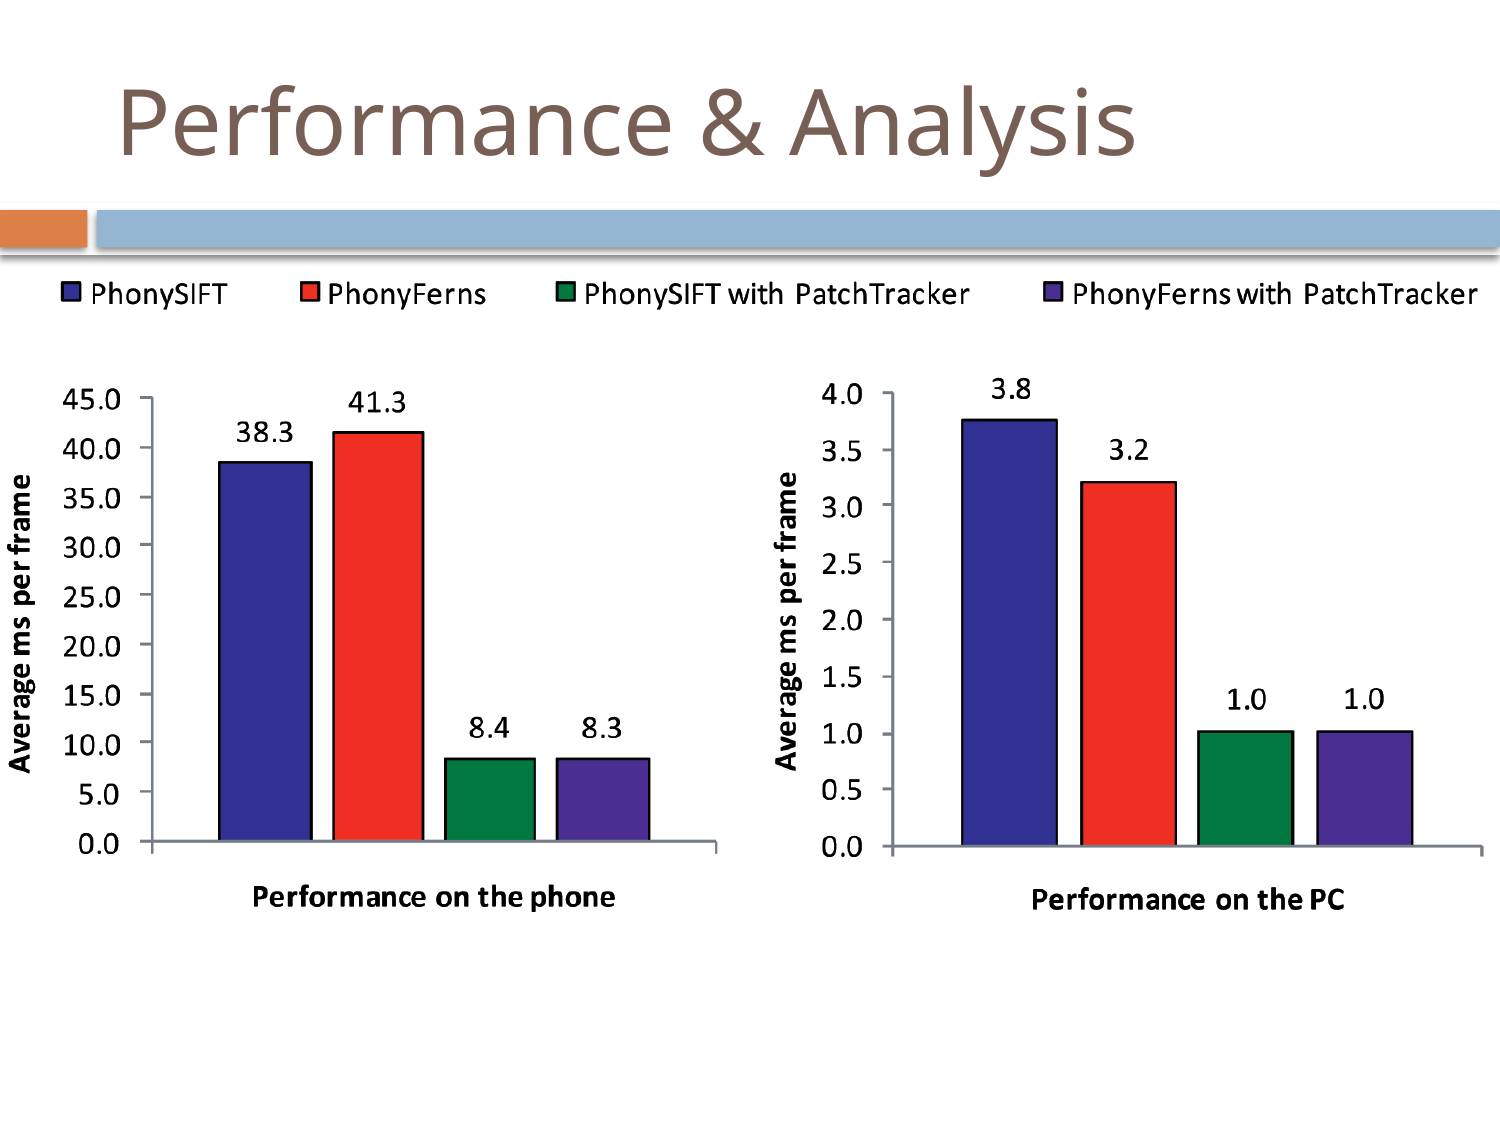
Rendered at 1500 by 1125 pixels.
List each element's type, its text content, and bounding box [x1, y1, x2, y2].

picture [0, 266, 1498, 925]
title Performance & Analysis [100, 37, 1438, 200]
